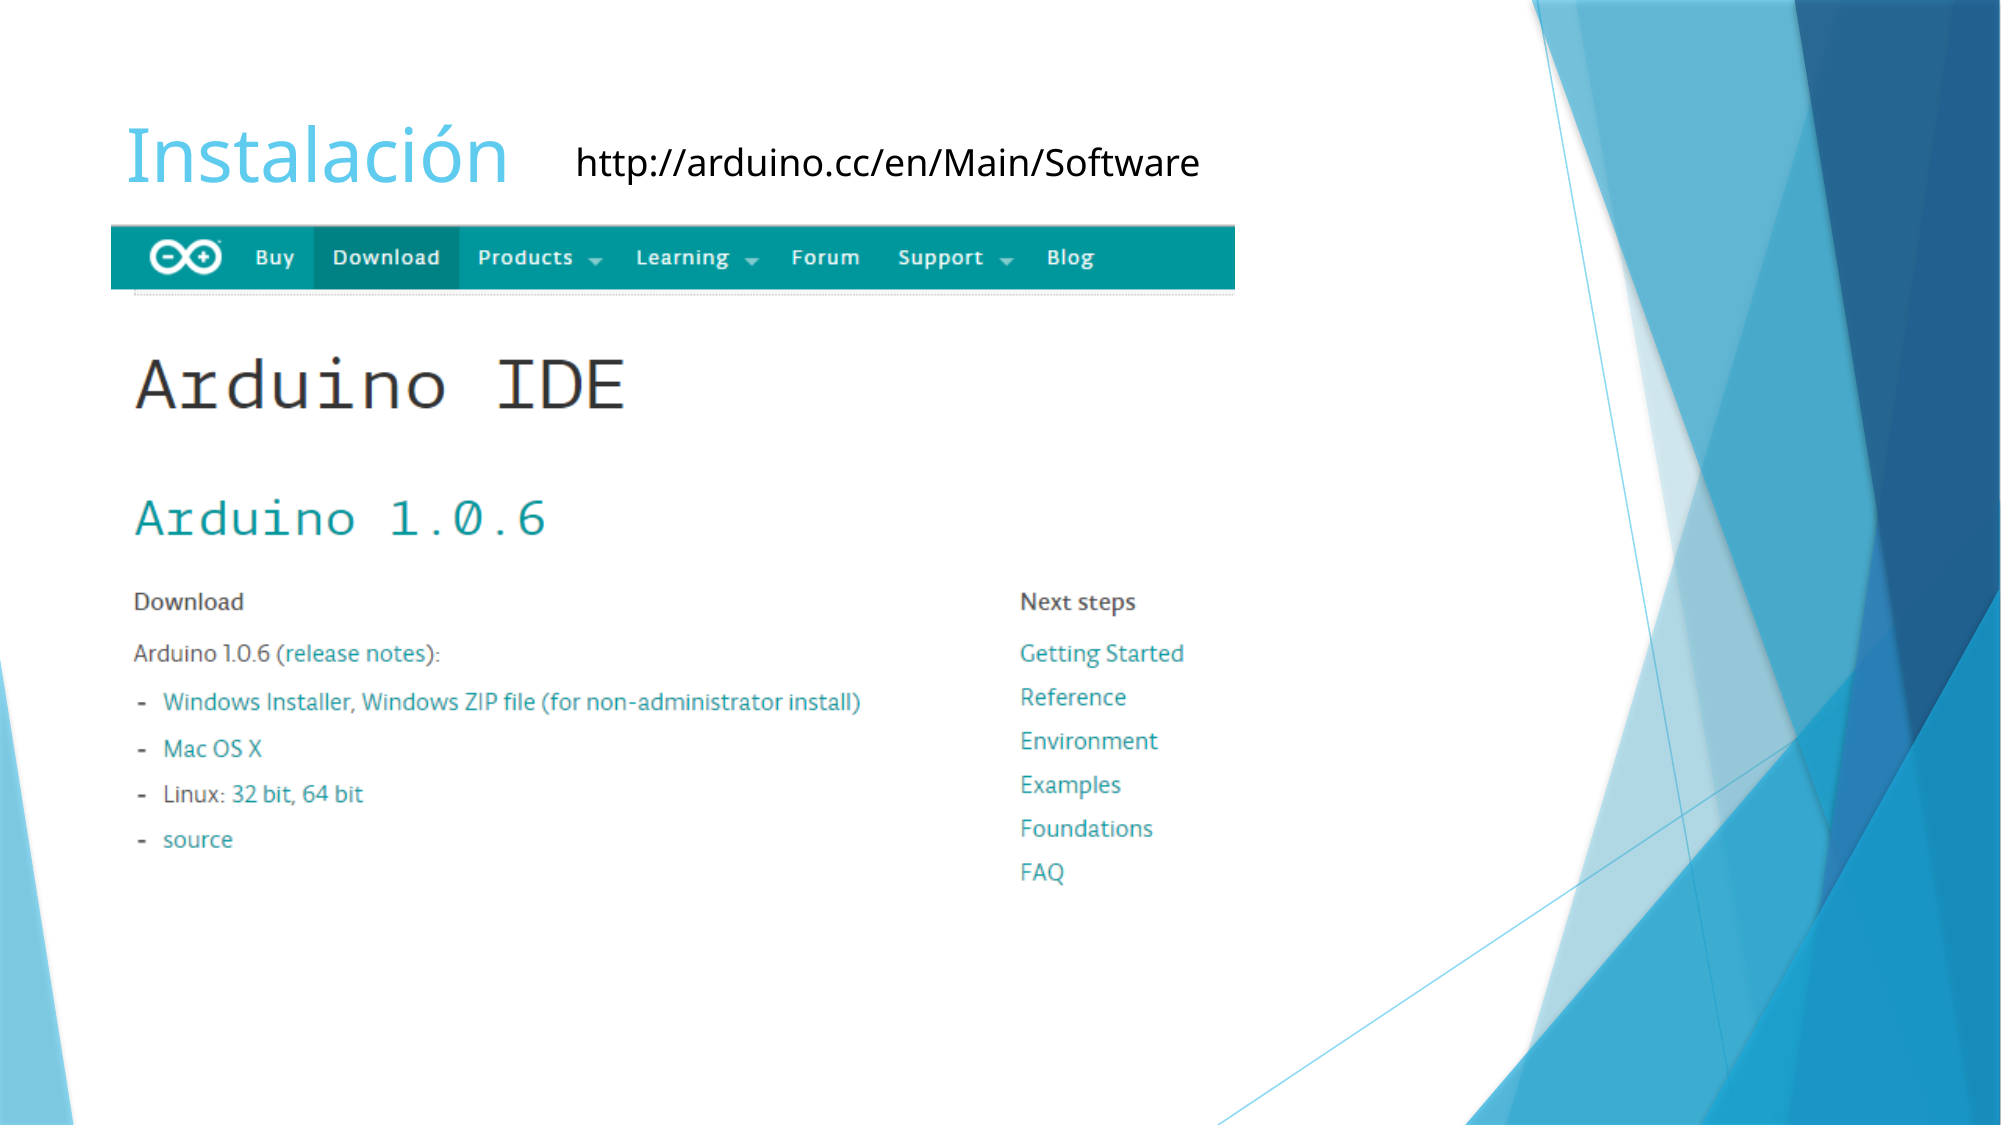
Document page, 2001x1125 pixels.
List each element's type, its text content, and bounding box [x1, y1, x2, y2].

text_box http://arduino.cc/en/Main/Software [560, 131, 1235, 192]
title Instalación [111, 99, 1522, 317]
picture [110, 223, 1236, 910]
